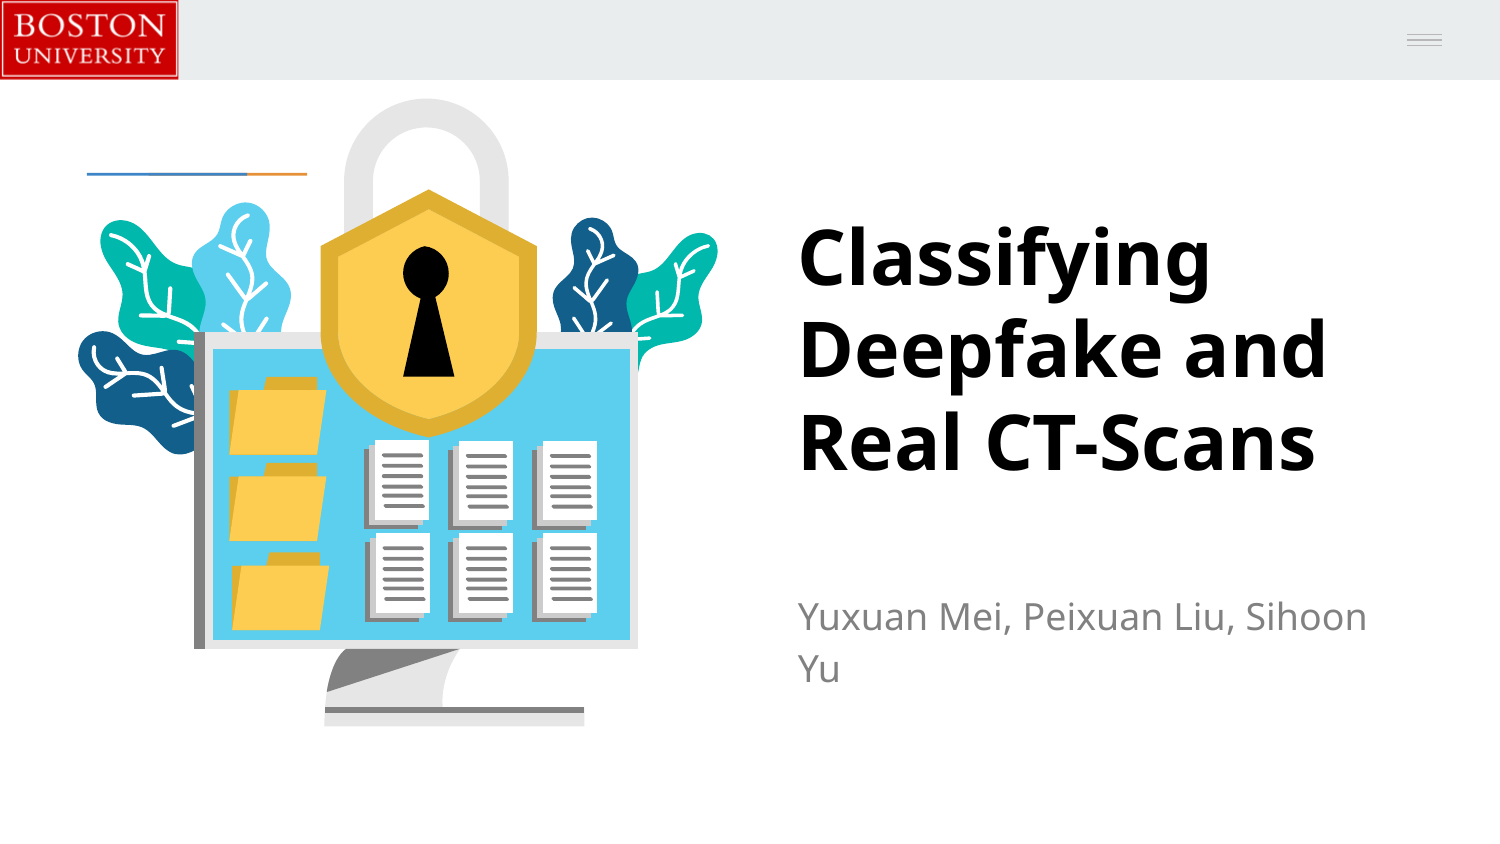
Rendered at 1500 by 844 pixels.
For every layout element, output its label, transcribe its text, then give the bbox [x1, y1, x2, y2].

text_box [76, 98, 720, 727]
subtitle Yuxuan Mei, Peixuan Liu, Sihoon Yu [782, 571, 1425, 651]
picture [0, 0, 179, 80]
title Classifying Deepfake and Real CT-Scans [782, 192, 1425, 571]
